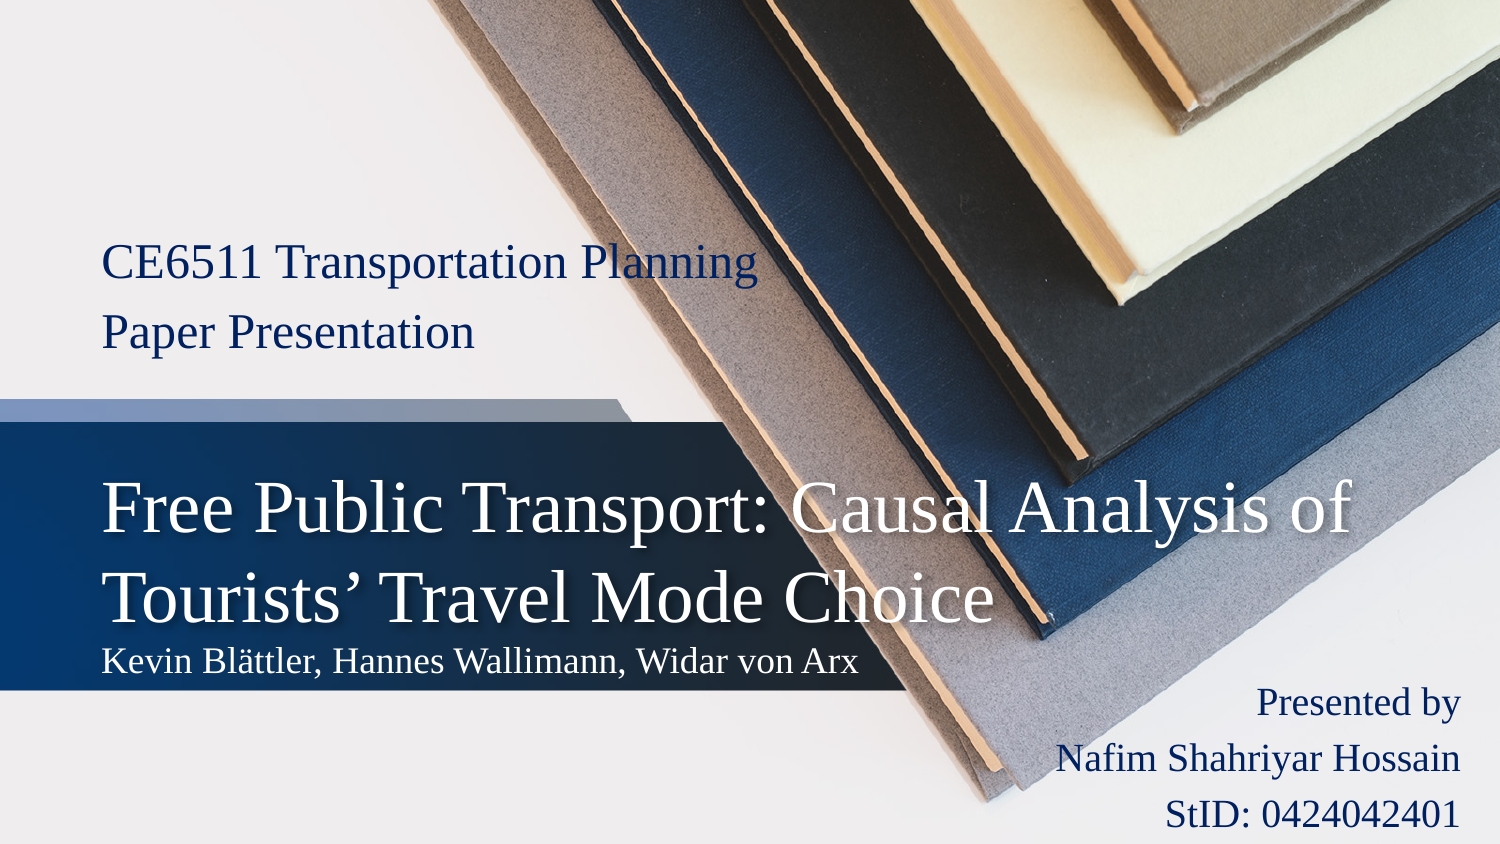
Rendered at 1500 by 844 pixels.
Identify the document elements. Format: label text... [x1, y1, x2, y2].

picture [0, 0, 1500, 844]
text_box Kevin Blättler, Hannes Wallimann, Widar von Arx [86, 628, 976, 708]
text_box Presented by Nafim Shahriyar Hossain StID: 0424042401 [1000, 668, 1477, 844]
subtitle CE6511 Transportation Planning Paper Presentation [86, 221, 1414, 397]
title Free Public Transport: Causal Analysis of Tourists’ Travel Mode Choice [86, 446, 1414, 649]
